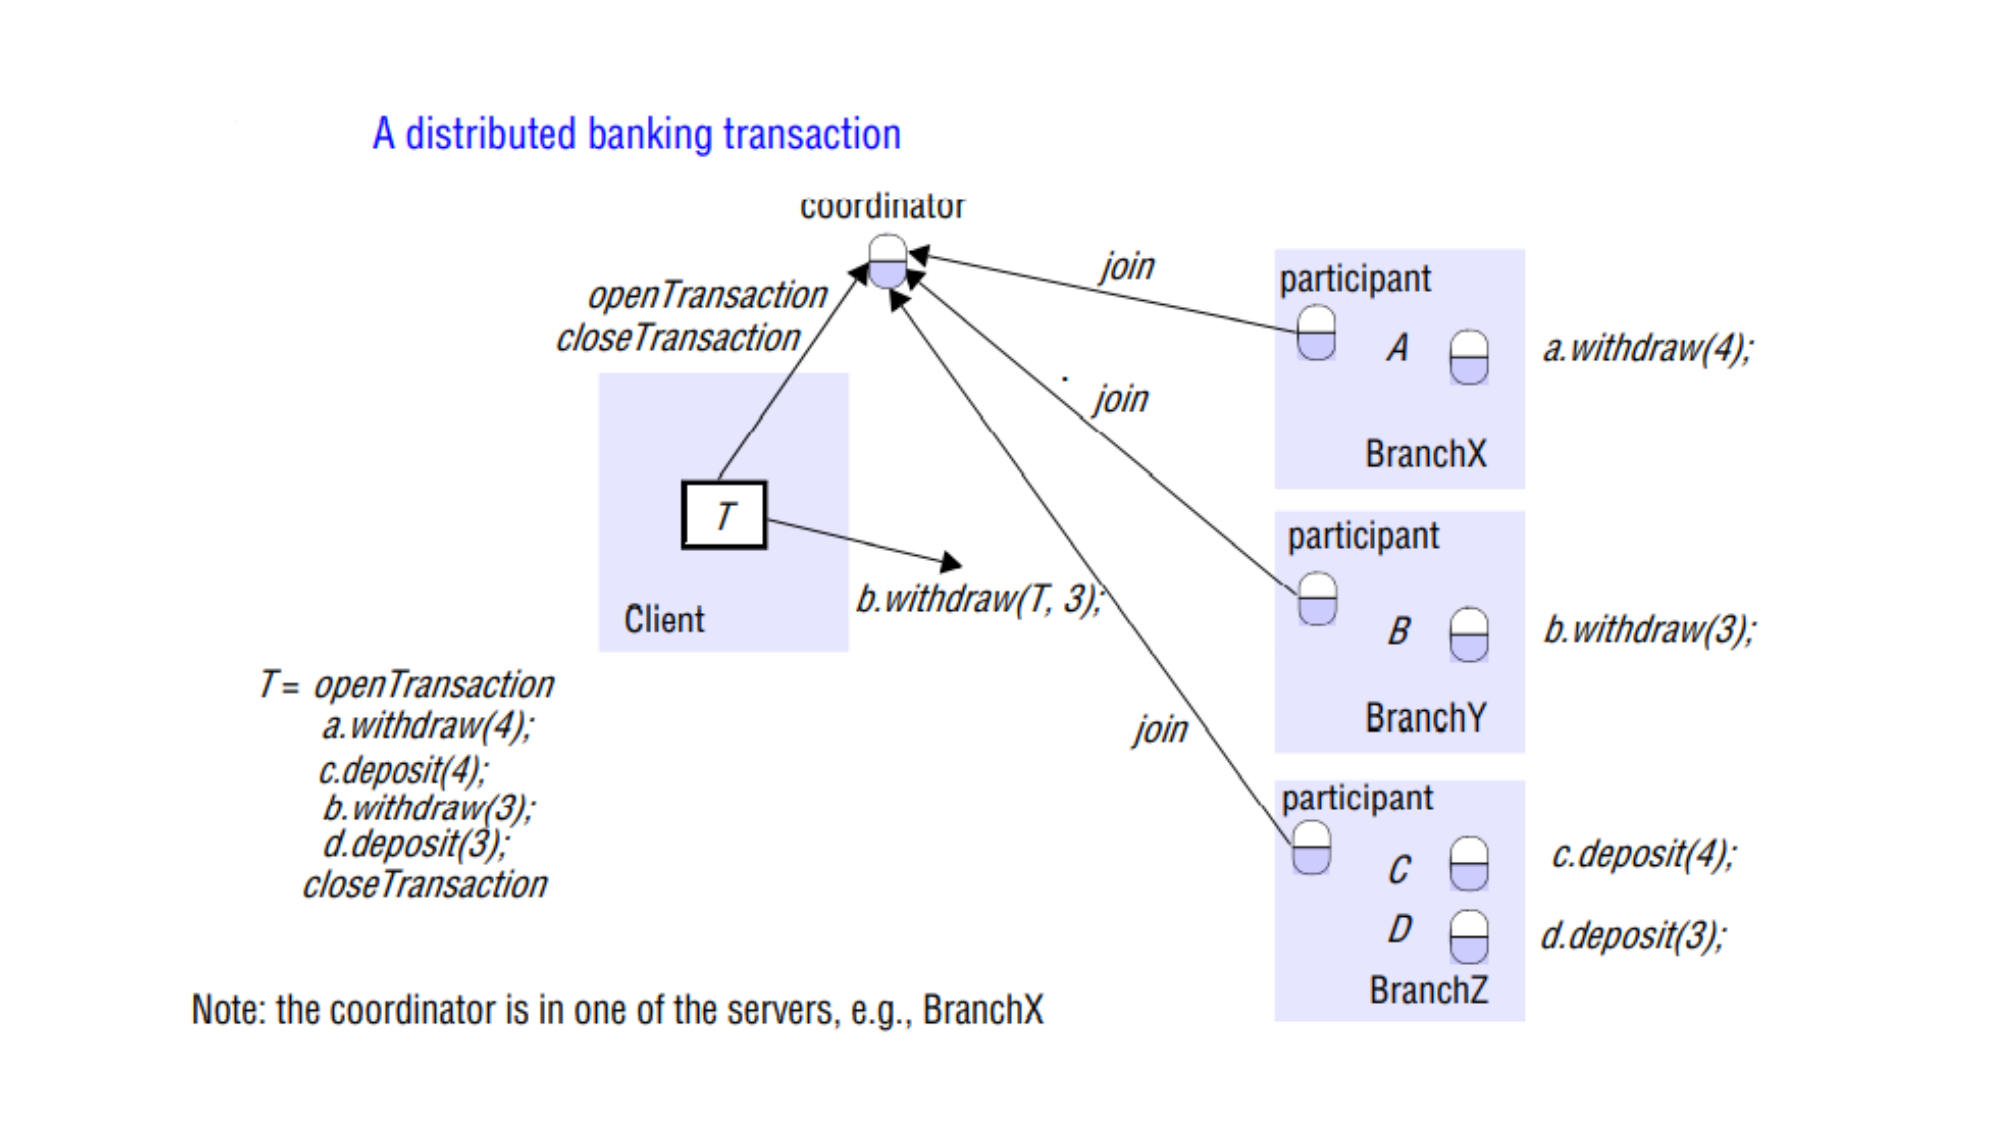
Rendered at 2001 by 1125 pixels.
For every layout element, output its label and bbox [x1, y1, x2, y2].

picture [80, 98, 1842, 1070]
